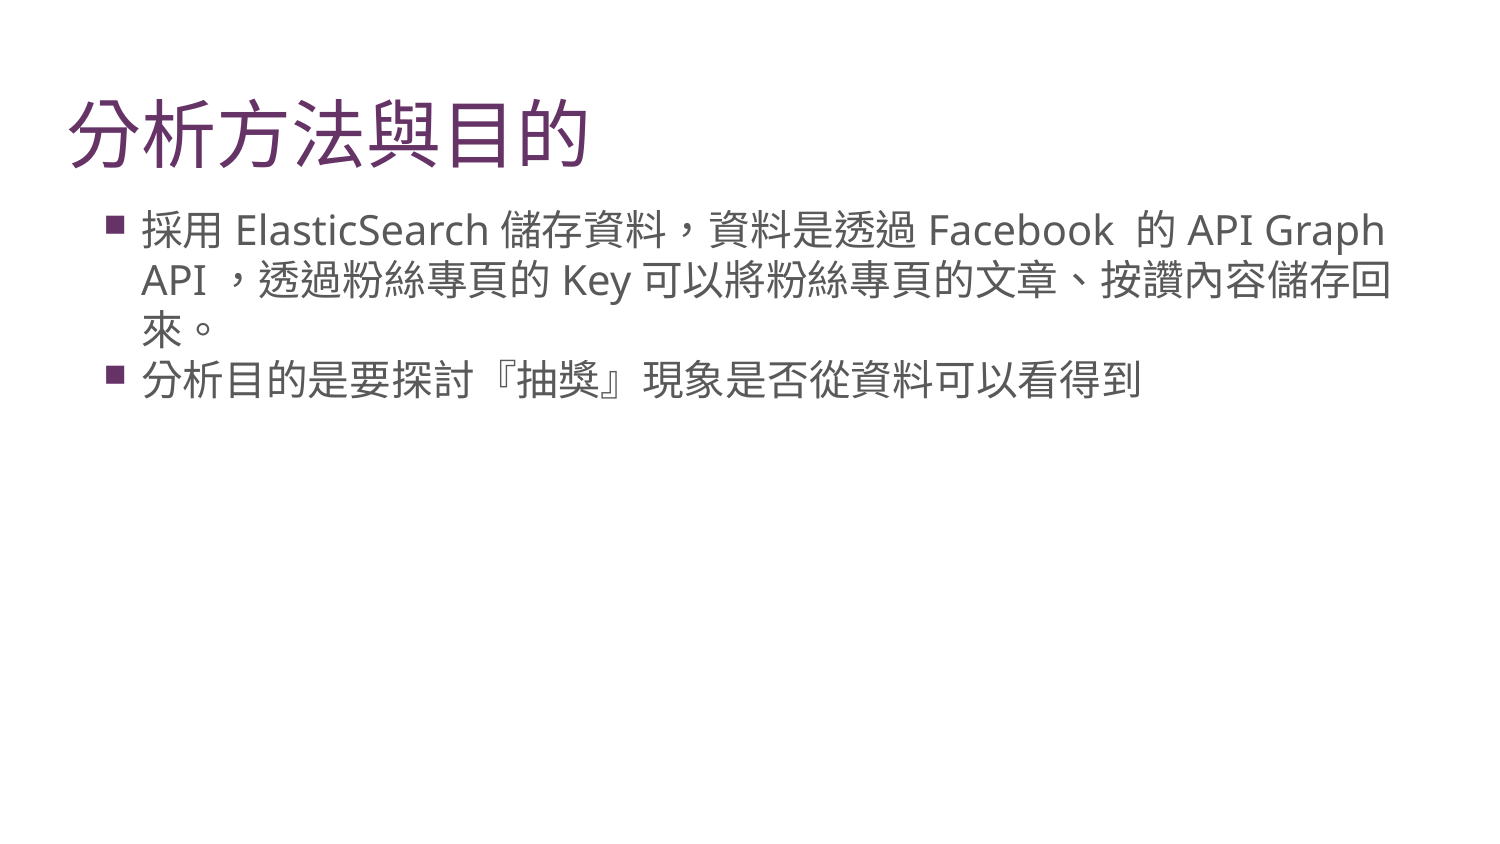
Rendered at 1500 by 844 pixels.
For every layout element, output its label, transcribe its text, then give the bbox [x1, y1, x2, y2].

title 分析方法與目的 [51, 72, 1449, 167]
list 採用ElasticSearch儲存資料，資料是透過Facebook 的API Graph API，透過粉絲專頁的Key可以將粉絲專頁的文章、按讚內容儲存回來。 分析目的是要探討『抽獎』現象是否從資料可以看得到 [51, 189, 1449, 750]
